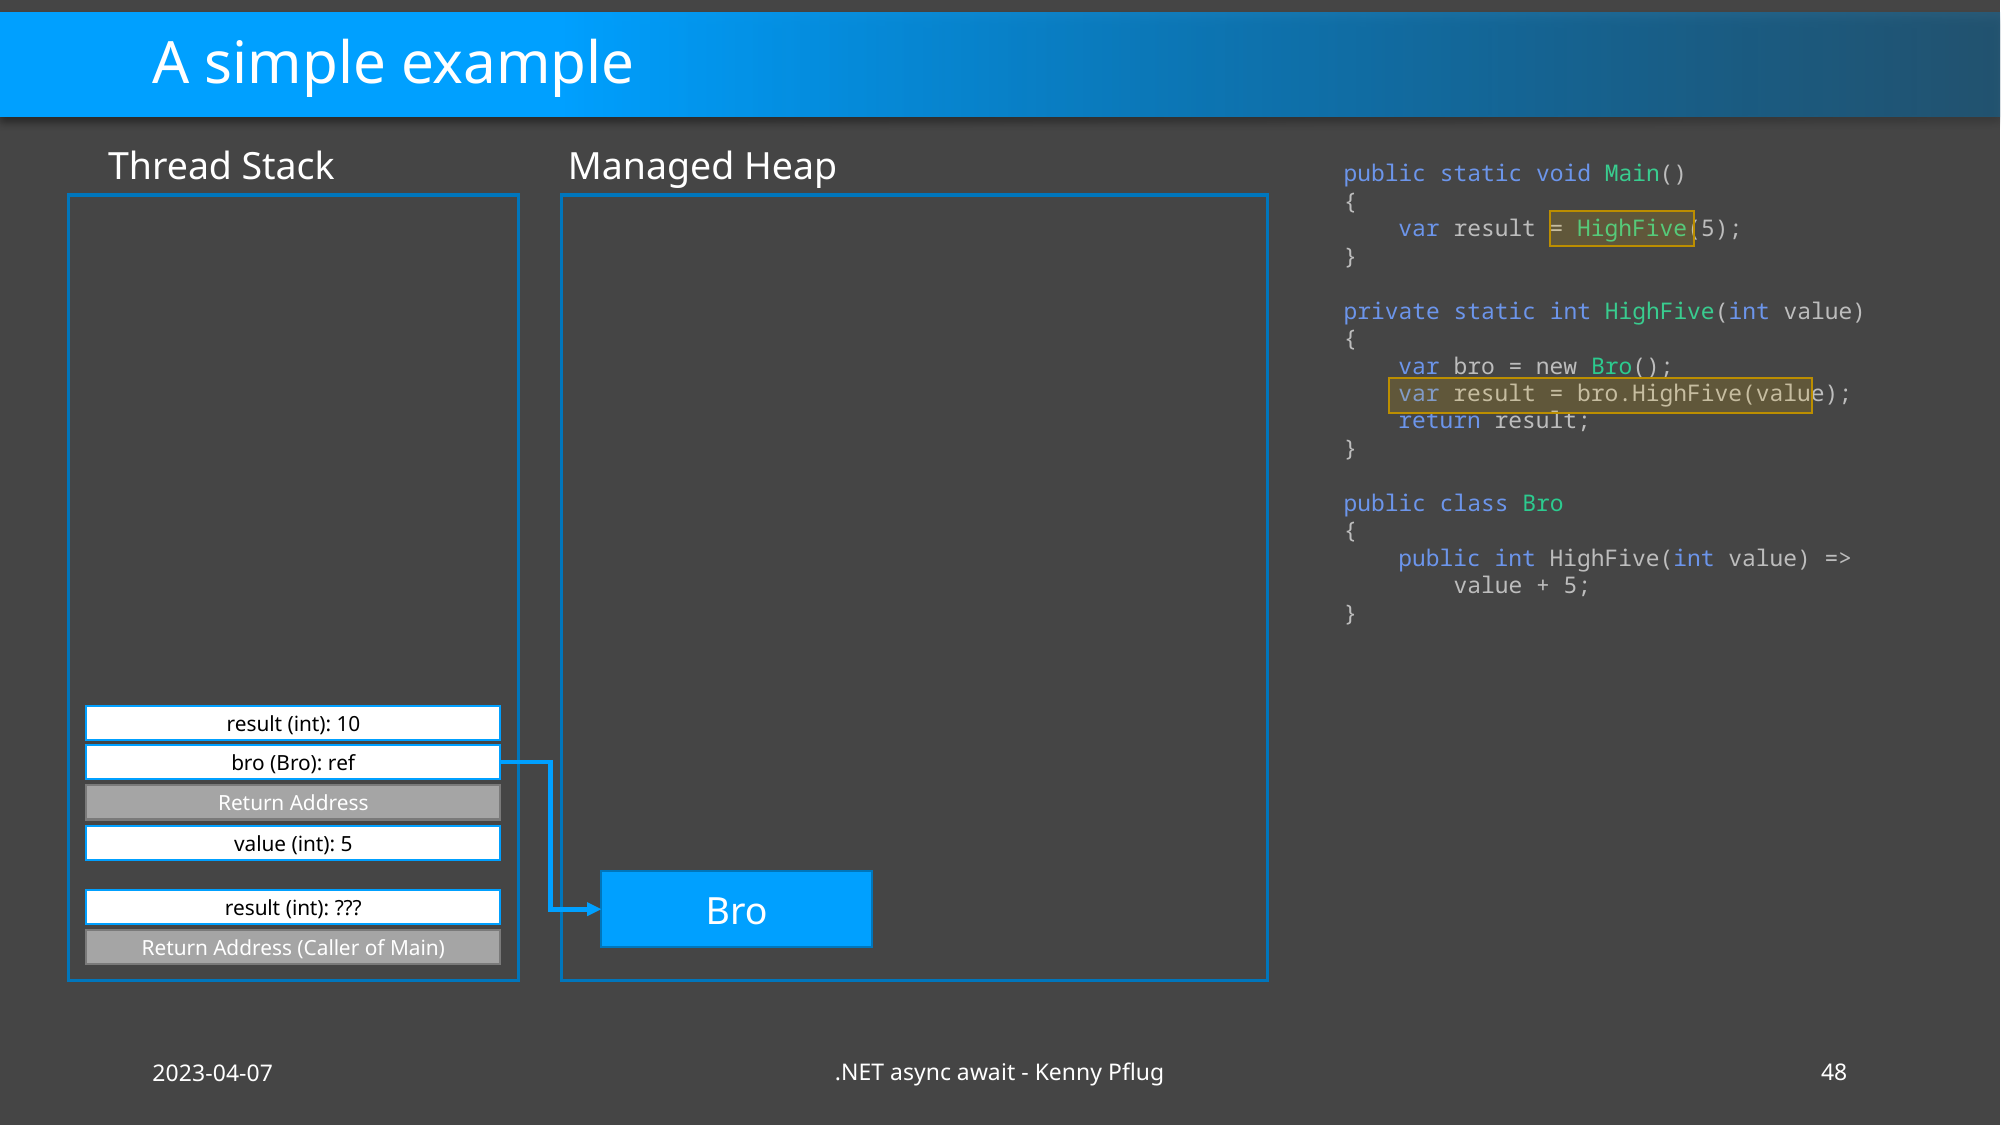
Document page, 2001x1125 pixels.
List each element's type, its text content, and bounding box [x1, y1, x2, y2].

text_box Thread Stack [93, 134, 350, 194]
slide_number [137, 1042, 588, 1103]
text_box public static void Main() { var result = HighFive(5); } private static int HighFive(int value) { var bro = new Bro(); var result = bro.HighFive(value); return result; } public class Bro { public int HighFive(int value) => value + 5; } [1328, 151, 1947, 634]
title A simple example [137, 23, 1863, 107]
text_box [561, 194, 1268, 982]
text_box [500, 761, 602, 910]
text_box [1549, 210, 1695, 247]
text_box result (int): ??? [85, 889, 501, 925]
text_box Return Address (Caller of Main) [85, 929, 501, 965]
text_box value (int): 5 [85, 825, 500, 861]
footer .NET async await - Kenny Pflug [662, 1042, 1338, 1103]
text_box Bro [600, 870, 873, 948]
text_box Managed Heap [553, 134, 852, 194]
text_box result (int): 10 [85, 705, 501, 741]
text_box Return Address [85, 784, 500, 821]
text_box [1388, 377, 1813, 414]
text_box [68, 194, 520, 982]
slide_number 48 [1412, 1042, 1863, 1103]
text_box bro (Bro): ref [85, 744, 501, 780]
